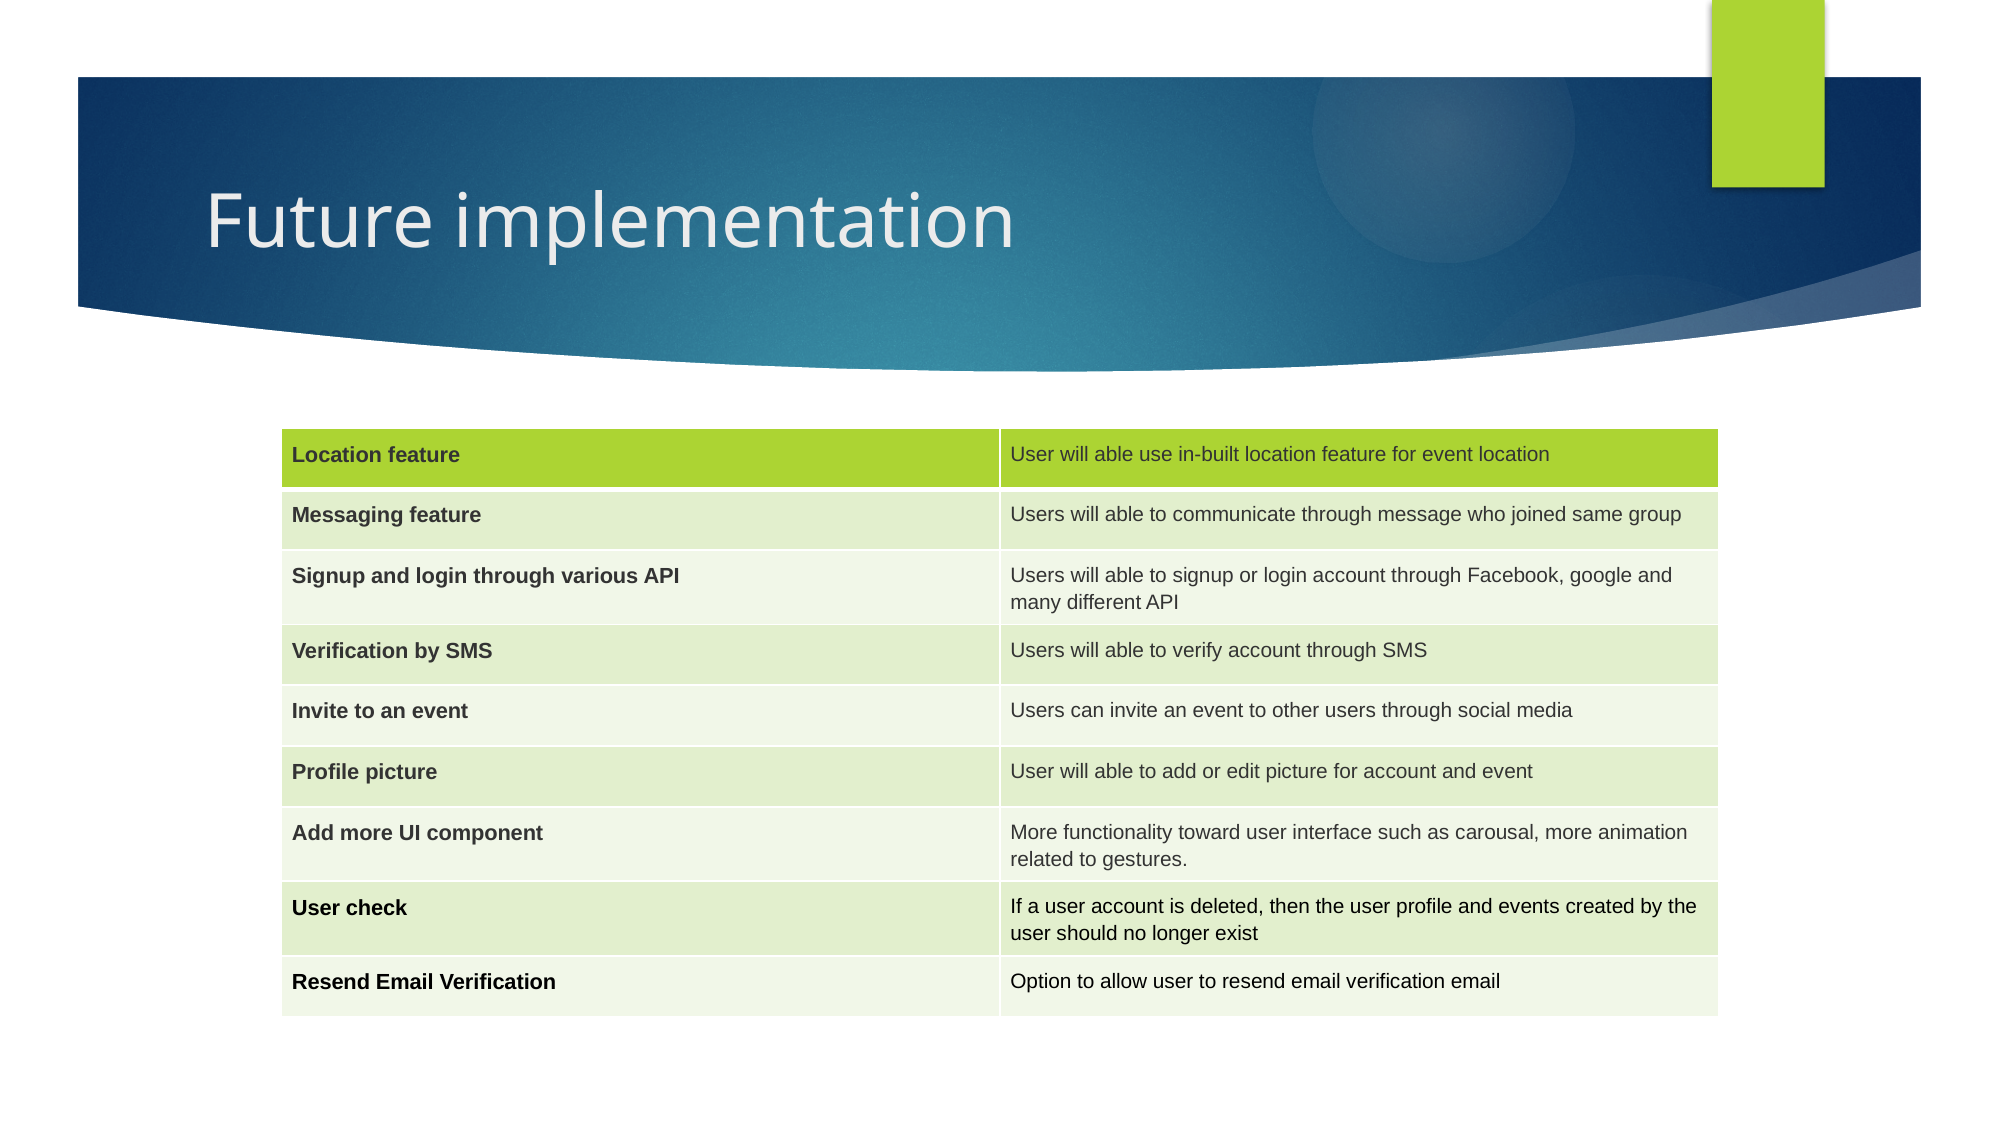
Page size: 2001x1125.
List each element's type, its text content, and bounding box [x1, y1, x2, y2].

title Future implementation [189, 159, 1627, 276]
table_header Location feature [282, 429, 999, 487]
table_cell Messaging feature [282, 492, 999, 549]
table_header User will able use in-built location feature for event location [1001, 429, 1718, 487]
table_cell Invite to an event [282, 686, 999, 745]
table_cell Option to allow user to resend email verification email [1001, 957, 1718, 1016]
table_cell Users will able to signup or login account through Facebook, google and many different API [1001, 551, 1718, 624]
table_cell Users will able to communicate through message who joined same group [1001, 492, 1718, 549]
table_cell More functionality toward user interface such as carousal, more animation related to gestures. [1001, 808, 1718, 880]
table_cell Users will able to verify account through SMS [1001, 625, 1718, 684]
table_cell Profile picture [282, 747, 999, 806]
table_cell User check [282, 882, 999, 955]
table_cell User will able to add or edit picture for account and event [1001, 747, 1718, 806]
table_cell Signup and login through various API [282, 551, 999, 624]
table_cell Verification by SMS [282, 625, 999, 684]
table_cell If a user account is deleted, then the user profile and events created by the user should no longer exist [1001, 882, 1718, 955]
table_cell Resend Email Verification [282, 957, 999, 1016]
table_cell Add more UI component [282, 808, 999, 880]
table_cell Users can invite an event to other users through social media [1001, 686, 1718, 745]
